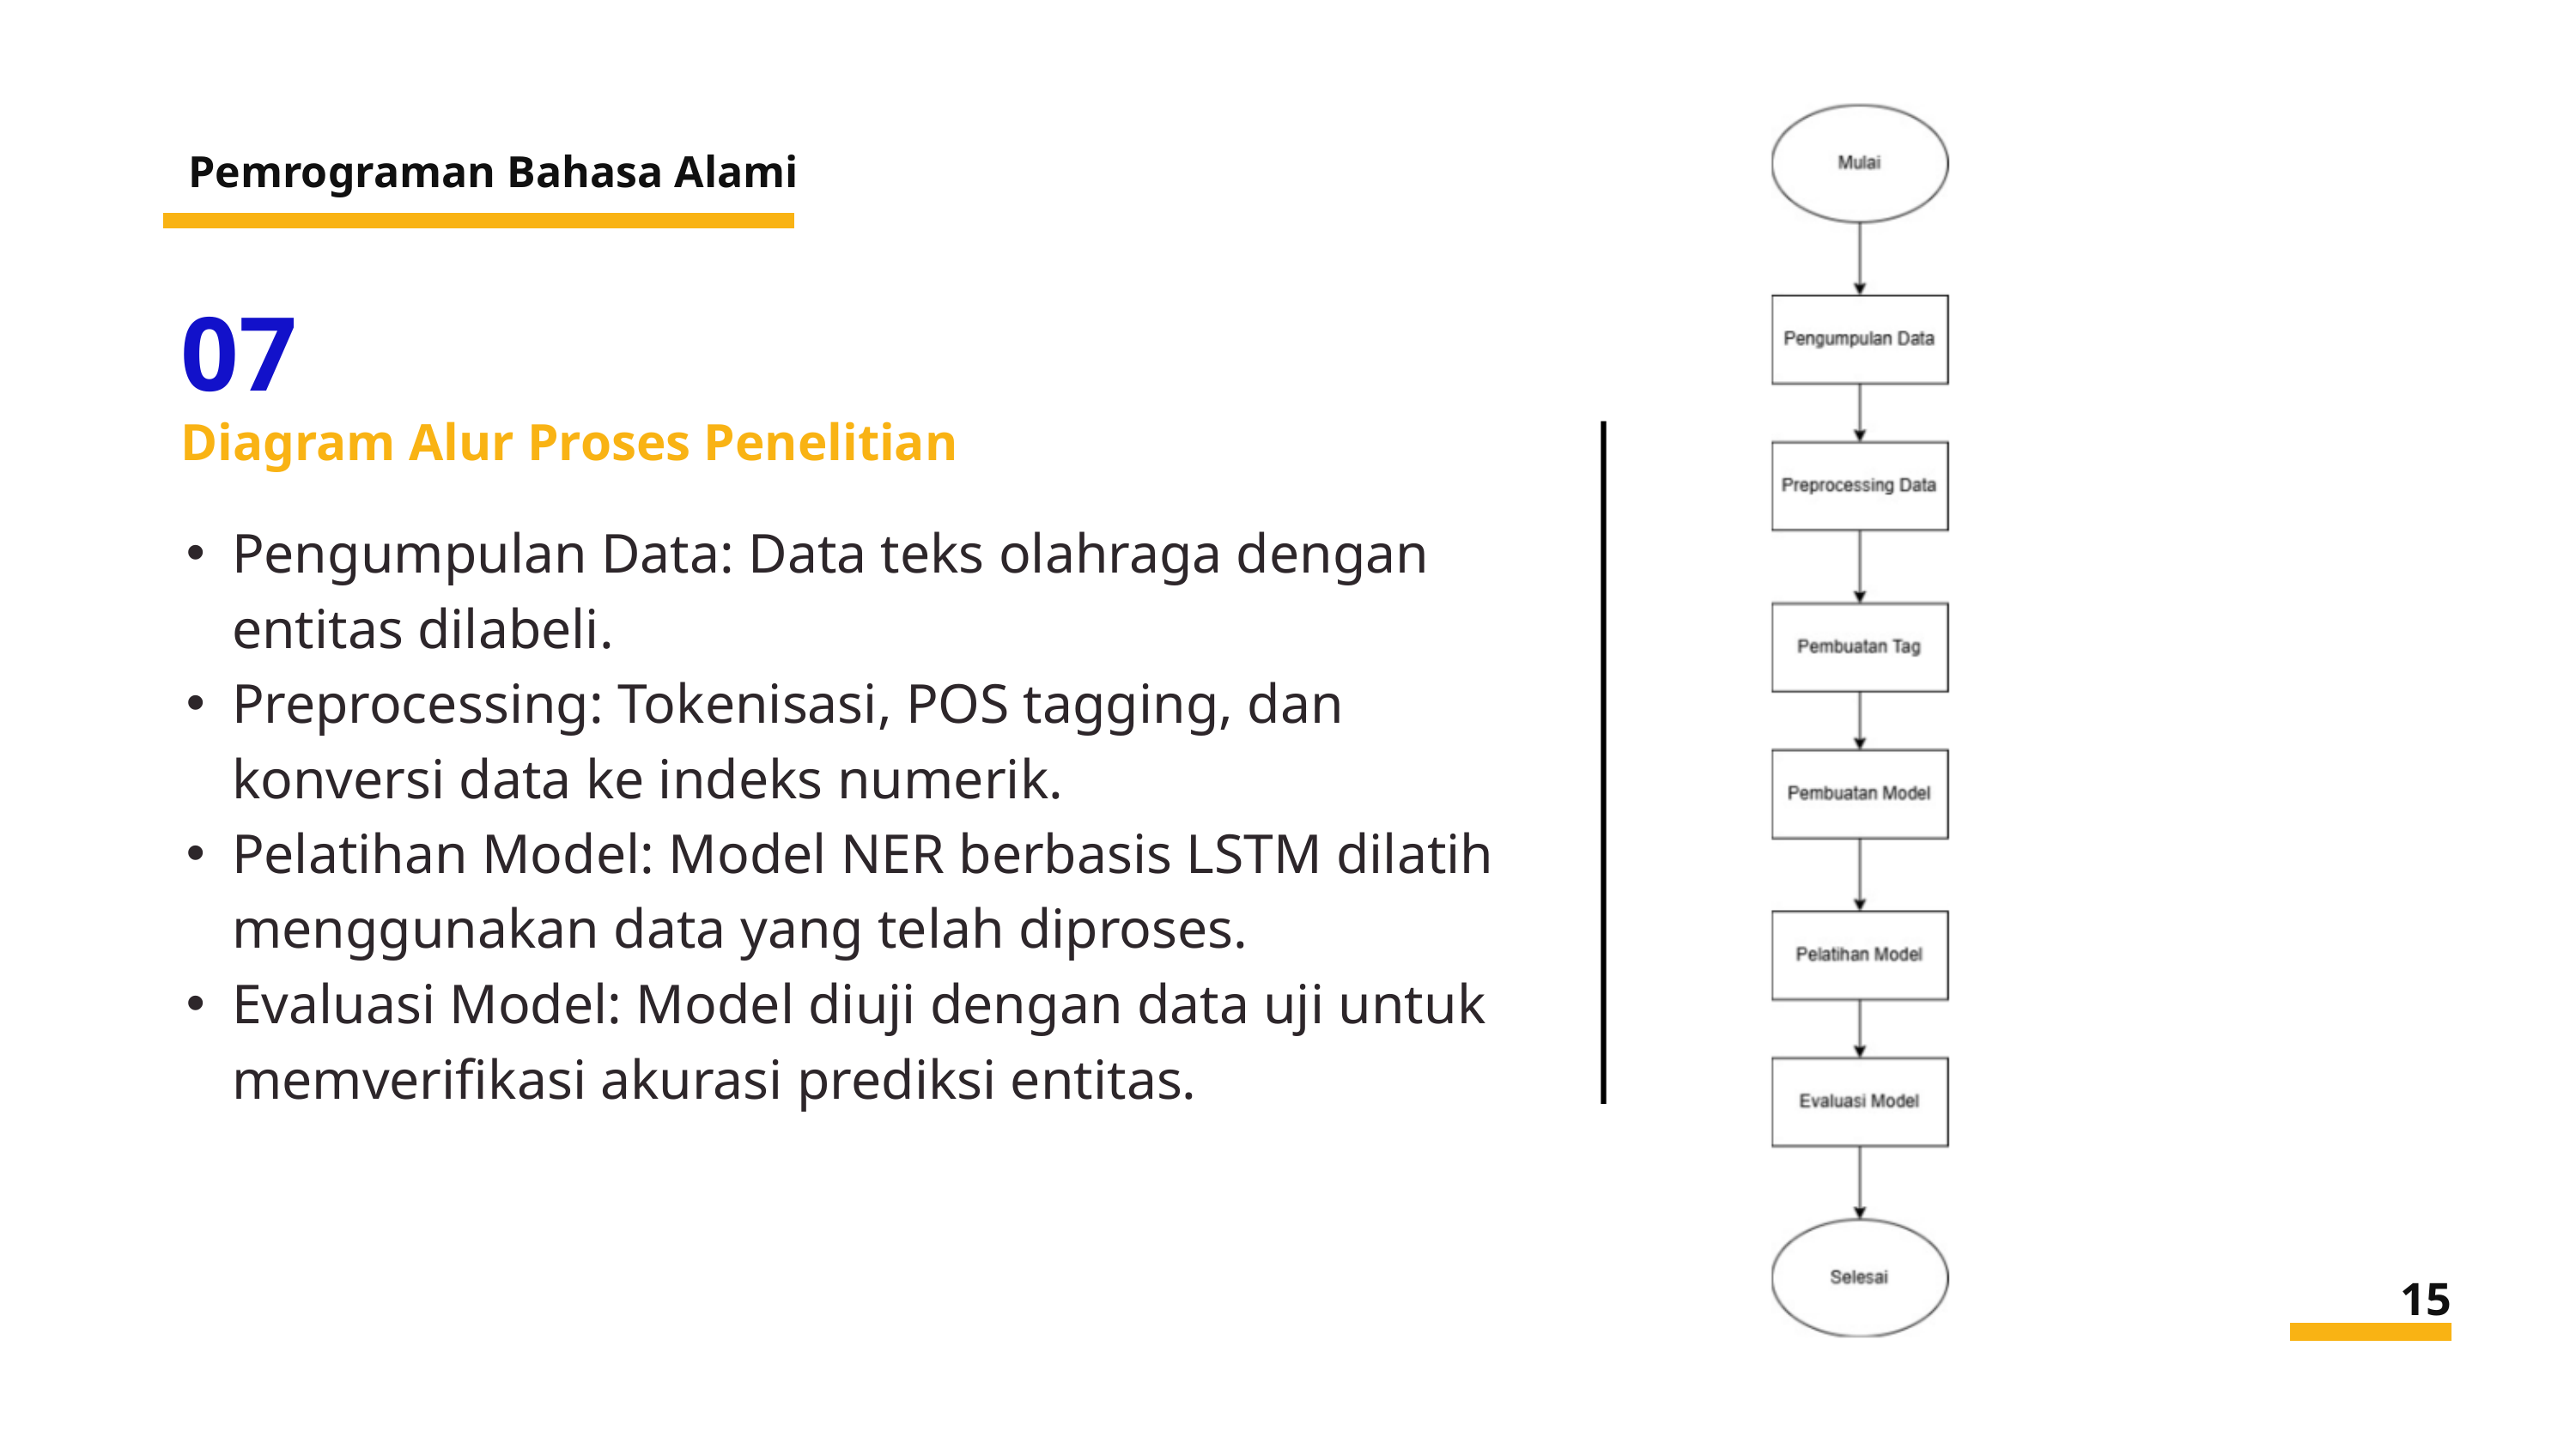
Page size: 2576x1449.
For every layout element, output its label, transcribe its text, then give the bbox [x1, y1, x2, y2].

text_box Pemrograman Bahasa Alami [144, 146, 799, 197]
text_box Diagram Alur Proses Penelitian [180, 400, 1199, 471]
text_box 07 [180, 268, 320, 411]
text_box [162, 213, 795, 229]
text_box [2289, 1322, 2452, 1342]
text_box Pengumpulan Data: Data teks olahraga dengan entitas dilabeli. Preprocessing: Tokenisasi, POS tagging, dan konversi data ke indeks numerik. Pelatihan Model: Model NER berbasis LSTM dilatih menggunakan data yang telah diproses. Evaluasi Model: Model diuji dengan data uji untuk memverifikasi akurasi prediksi entitas. [140, 508, 1541, 1185]
text_box 15 [2370, 1262, 2451, 1322]
text_box [1729, 100, 1992, 1348]
